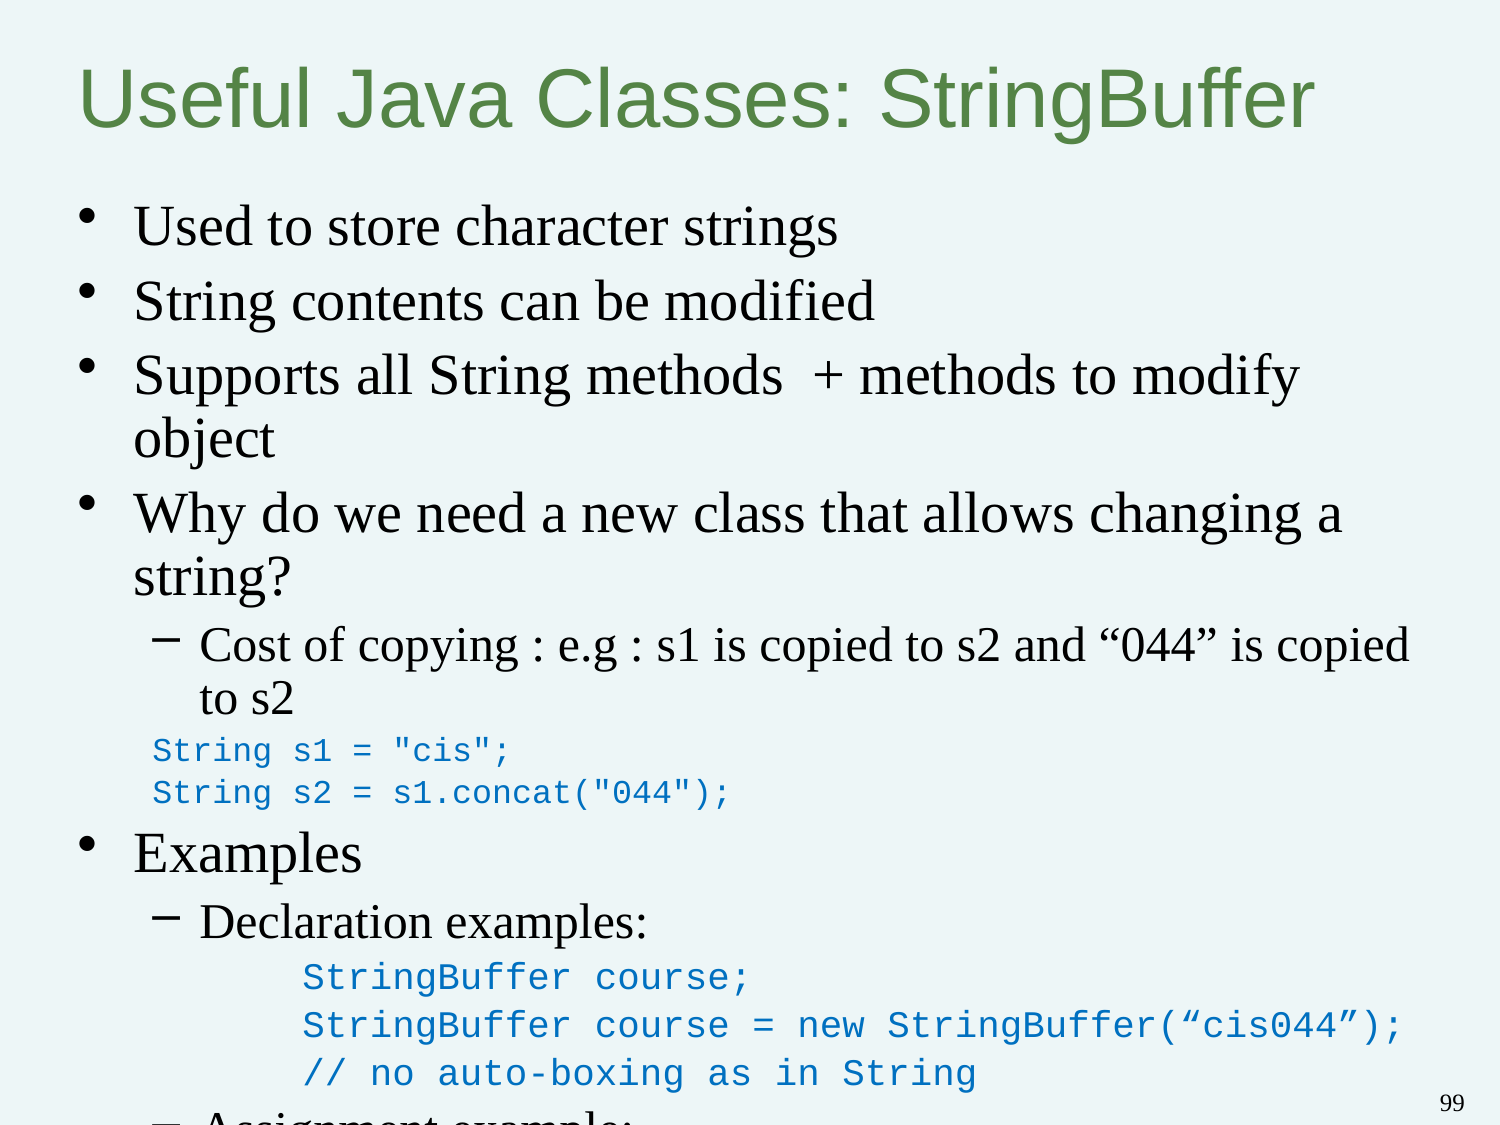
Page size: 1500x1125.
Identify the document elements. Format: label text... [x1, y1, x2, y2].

list Used to store character strings String contents can be modified Supports all String methods + methods to modify object Why do we need a new class that allows changing a string? Cost of copying : e.g : s1 is copied to s2 and “044” is copied to s2 String s1 = "cis"; String s2 = s1.concat("044"); Examples Declaration examples: StringBuffer course; StringBuffer course = new StringBuffer(“cis044”); // no auto-boxing as in String Assignment example: course = new StringBuffer(“cis043”); [62, 187, 1438, 988]
title Useful Java Classes: StringBuffer [62, 0, 1438, 187]
